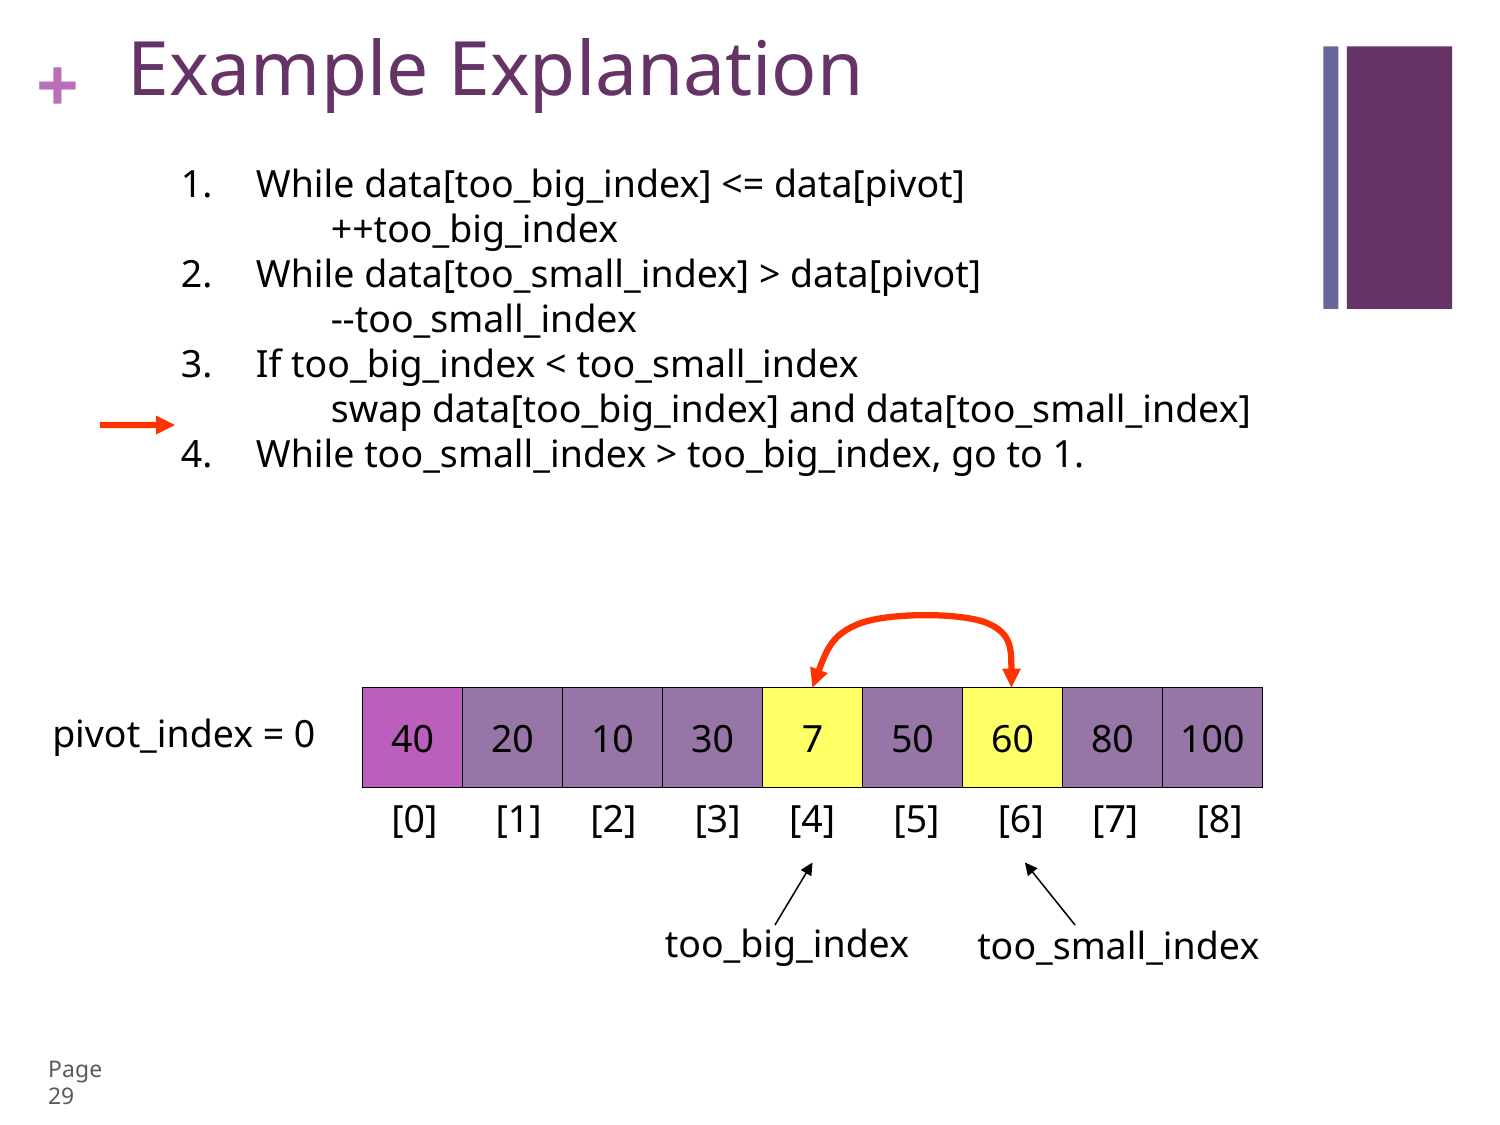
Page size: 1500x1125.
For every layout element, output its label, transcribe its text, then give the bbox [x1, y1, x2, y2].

text_box 10 [562, 687, 662, 787]
text_box 20 [462, 687, 562, 787]
text_box 50 [862, 688, 962, 787]
text_box too_big_index [650, 912, 1065, 973]
footer Page 29 [33, 1053, 148, 1114]
title Example Explanation [112, 12, 1388, 138]
text_box [774, 862, 813, 926]
text_box [99, 418, 175, 432]
text_box 40 [362, 687, 462, 788]
text_box [1024, 862, 1076, 926]
text_box 7 [762, 687, 862, 787]
text_box [0] [1] [2] [3] [4] [5] [6] [7] [8] [376, 787, 1260, 848]
text_box [810, 615, 1018, 688]
text_box too_small_index [962, 914, 1313, 975]
text_box 30 [662, 687, 762, 787]
text_box While data[too_big_index] <= data[pivot] ++too_big_index While data[too_small_index] > data[pivot] --too_small_index If too_big_index < too_small_index swap data[too_big_index] and data[too_small_index] While too_small_index > too_big_index, go to 1. [166, 152, 1417, 618]
text_box 60 [962, 687, 1062, 787]
text_box pivot_index = 0 [37, 702, 331, 762]
text_box 80 [1062, 687, 1162, 787]
text_box 100 [1162, 687, 1263, 788]
